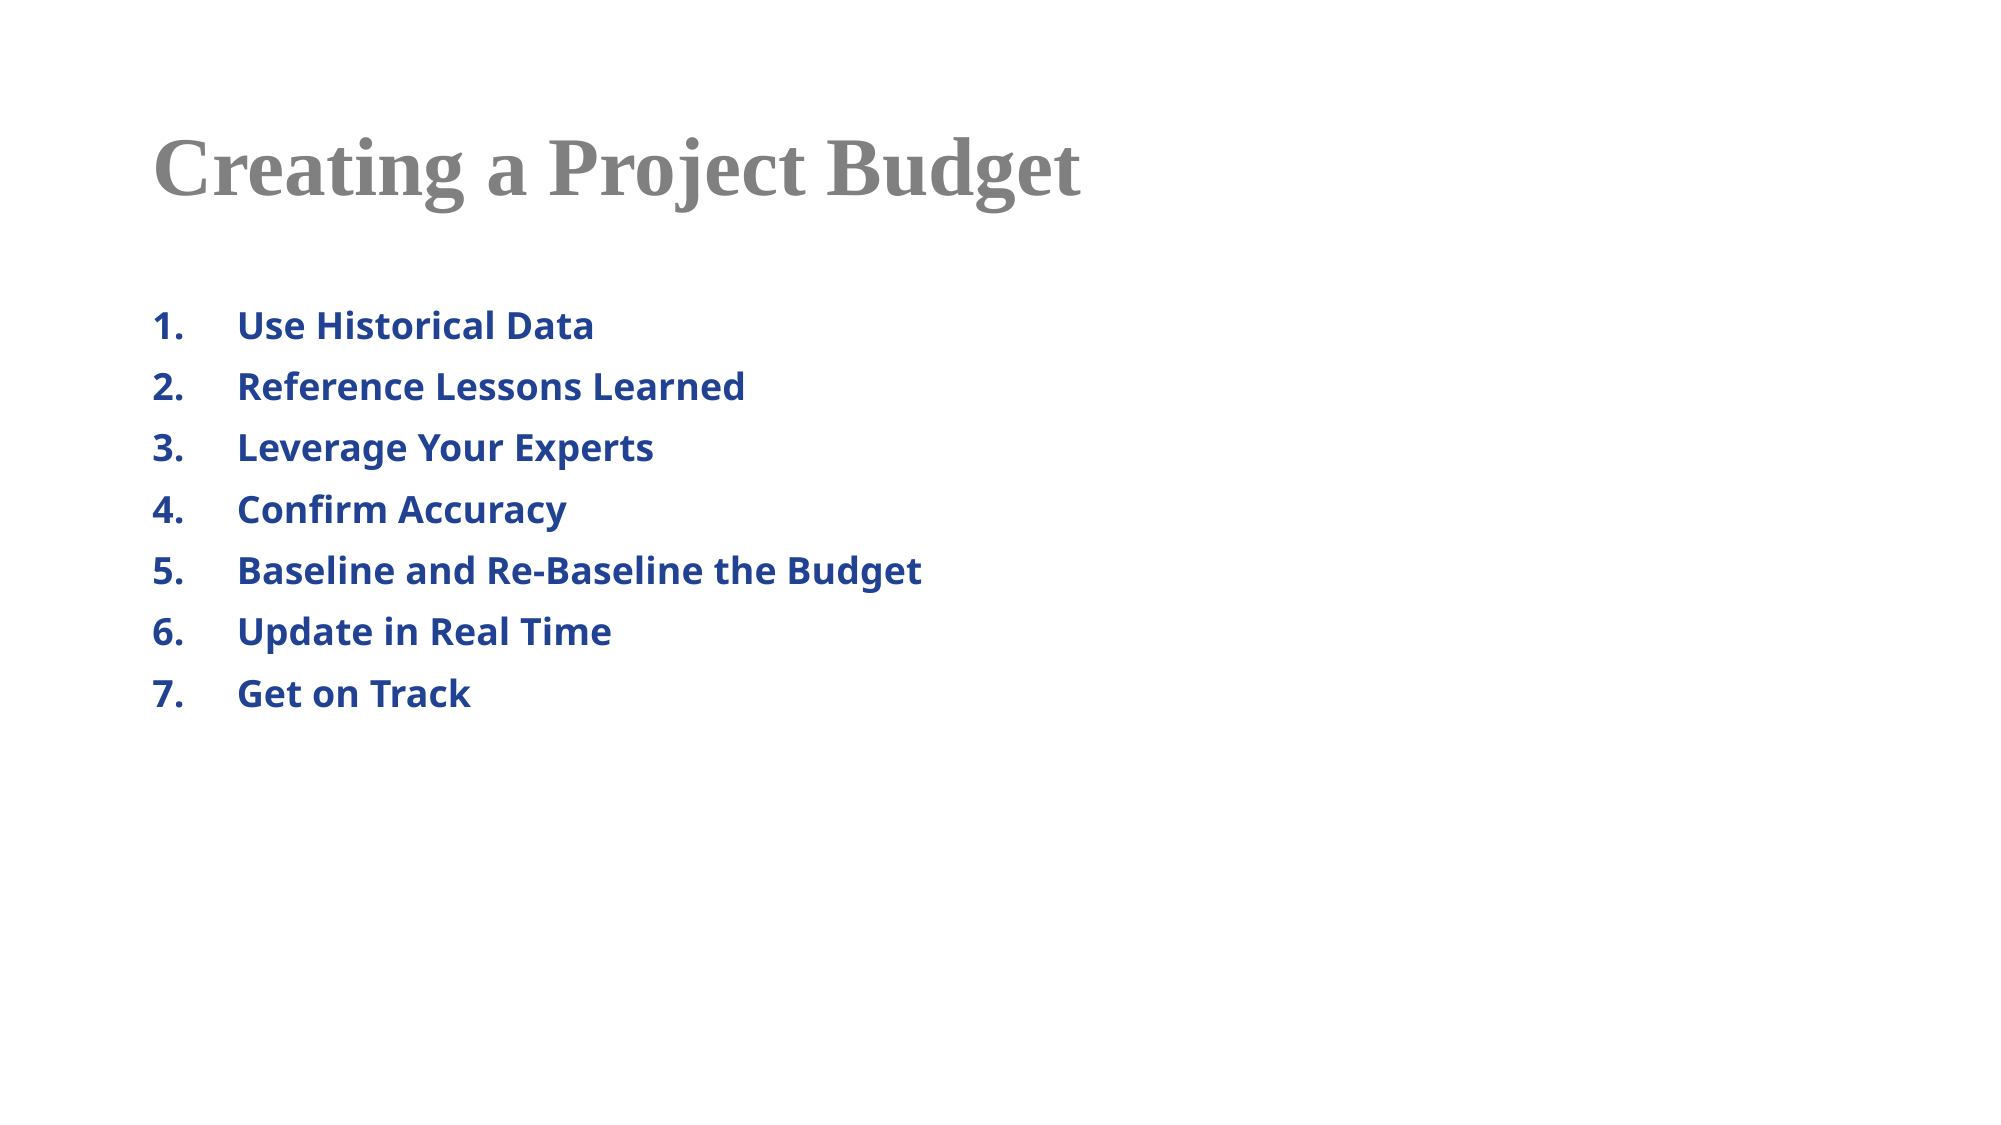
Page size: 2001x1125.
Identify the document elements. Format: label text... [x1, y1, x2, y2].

title Creating a Project Budget [137, 59, 1863, 278]
list Use Historical Data Reference Lessons Learned Leverage Your Experts Confirm Accuracy Baseline and Re-Baseline the Budget Update in Real Time Get on Track [137, 299, 1863, 1014]
